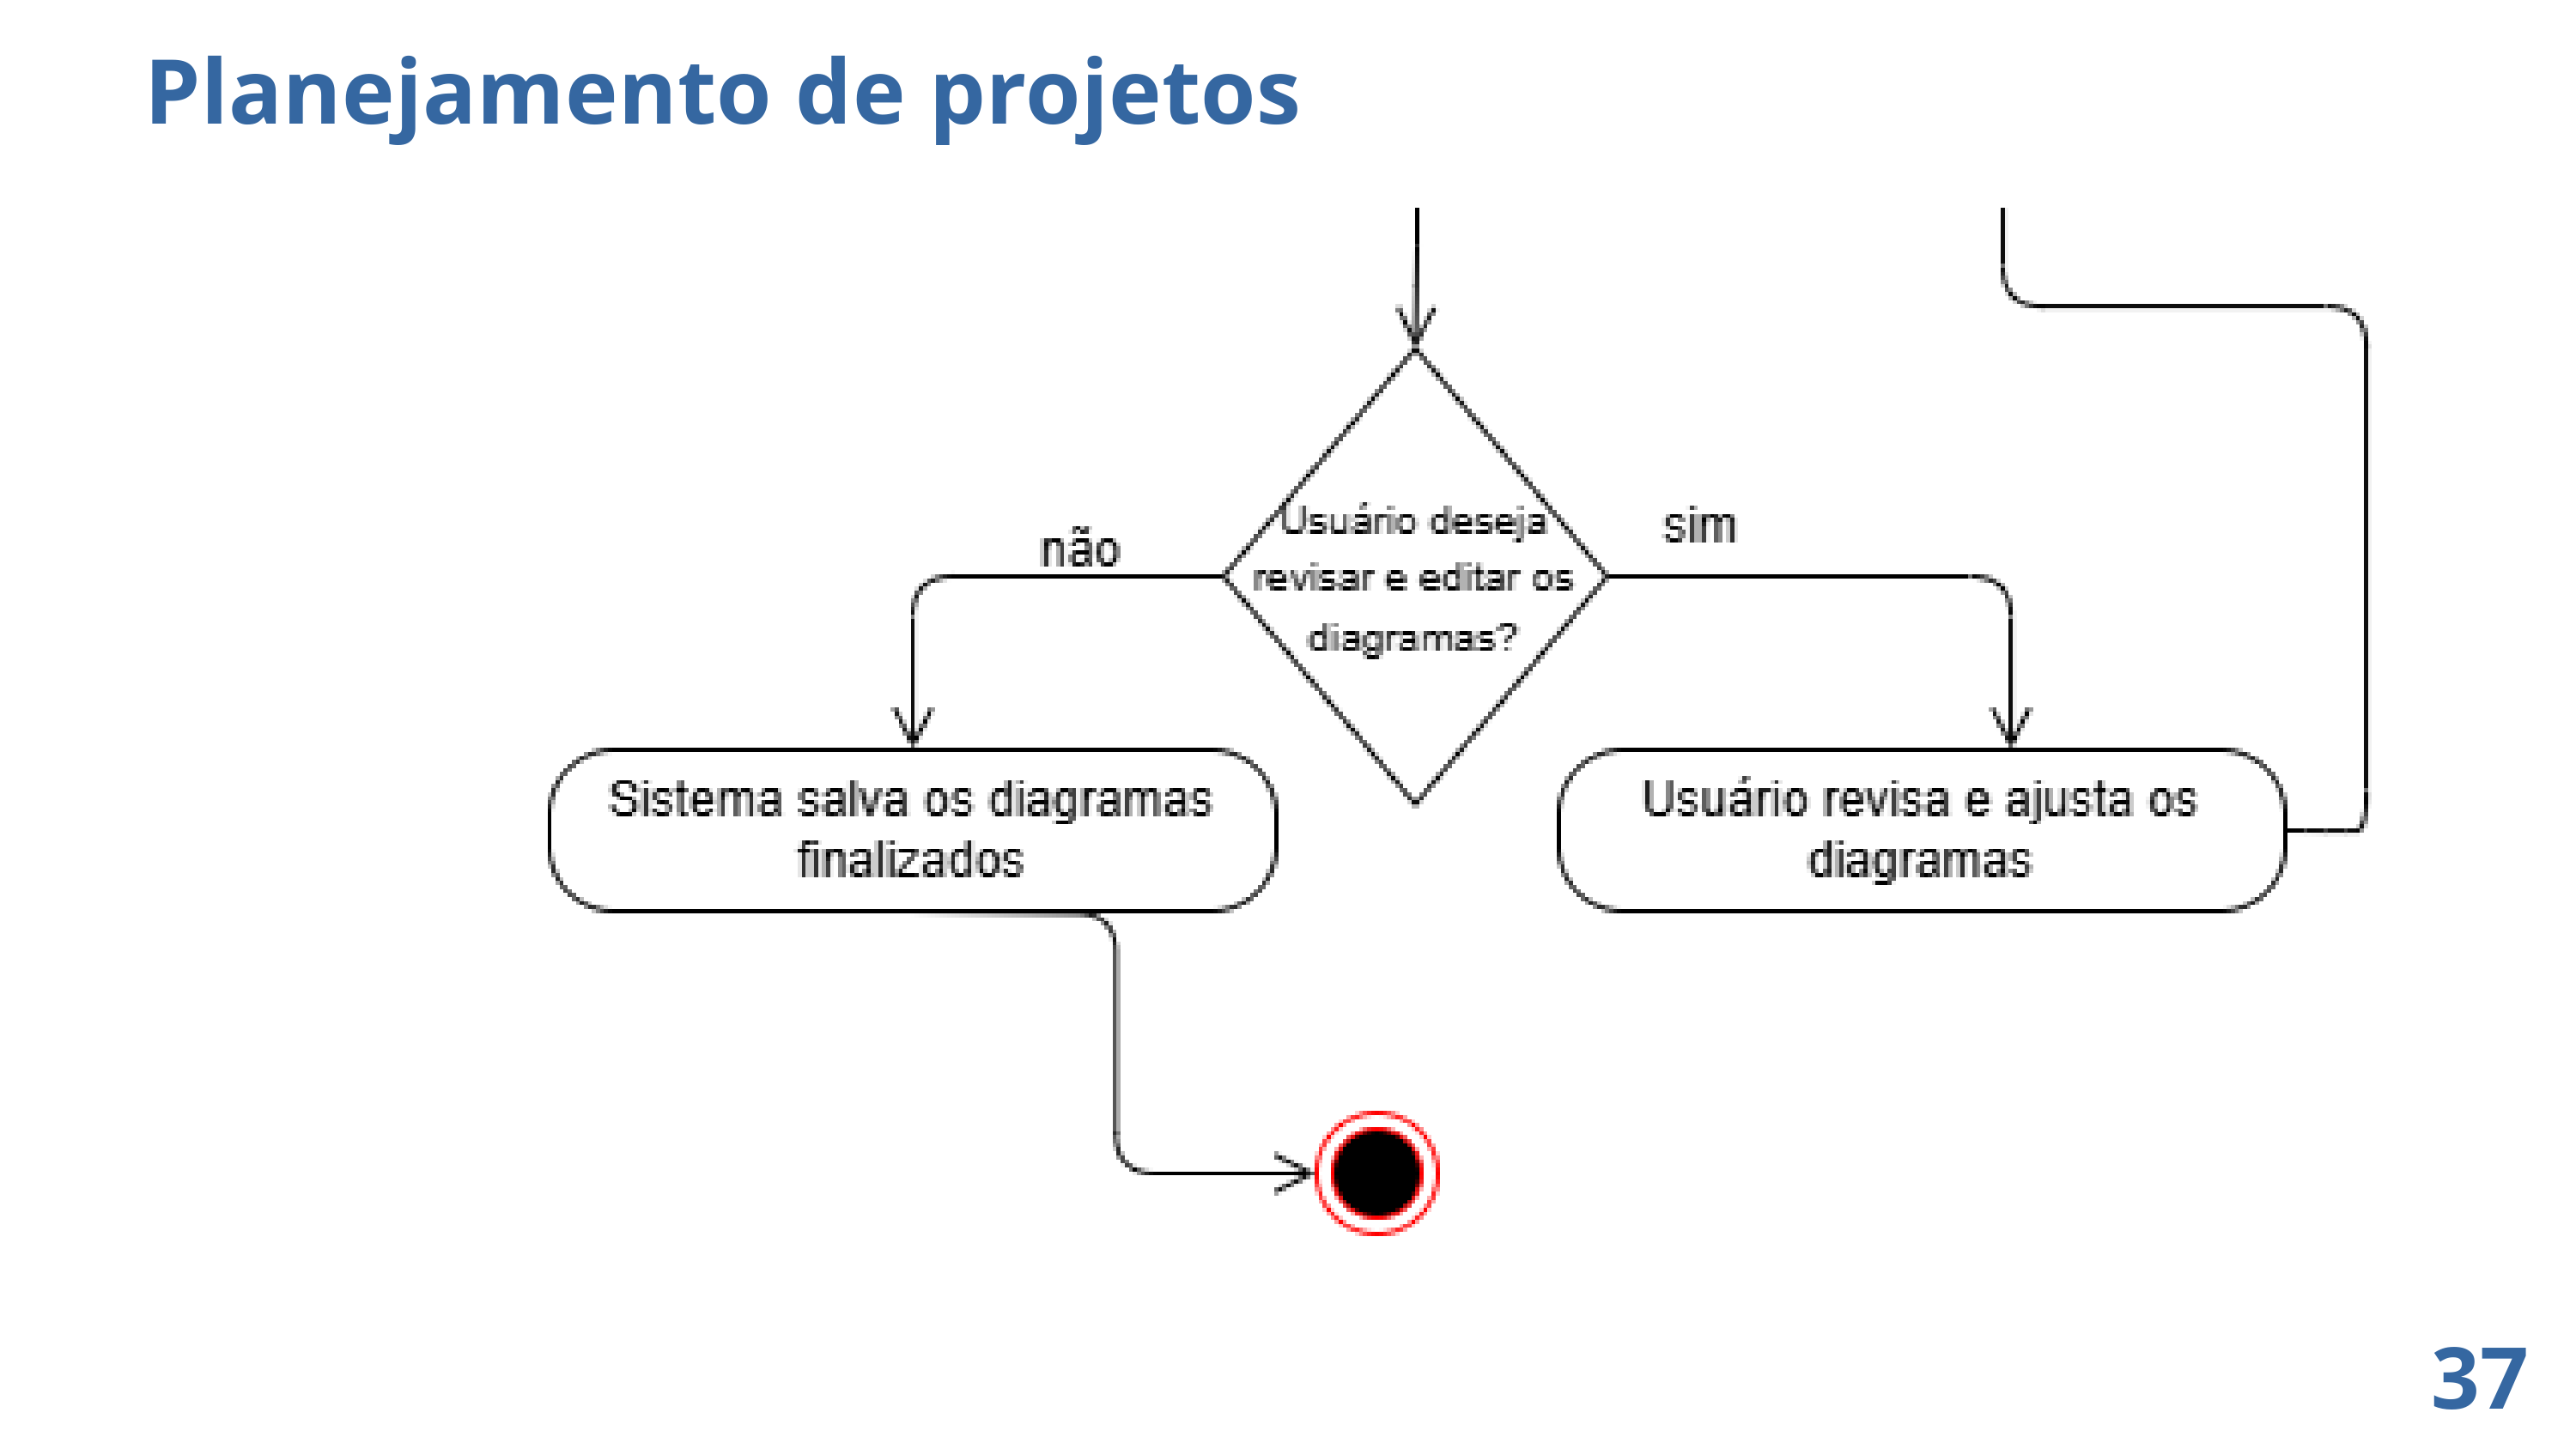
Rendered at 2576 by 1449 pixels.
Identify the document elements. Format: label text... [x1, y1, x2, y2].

text_box Planejamento de projetos [144, 36, 2089, 142]
text_box [144, 208, 2413, 1240]
text_box 37 [2431, 1325, 2549, 1427]
